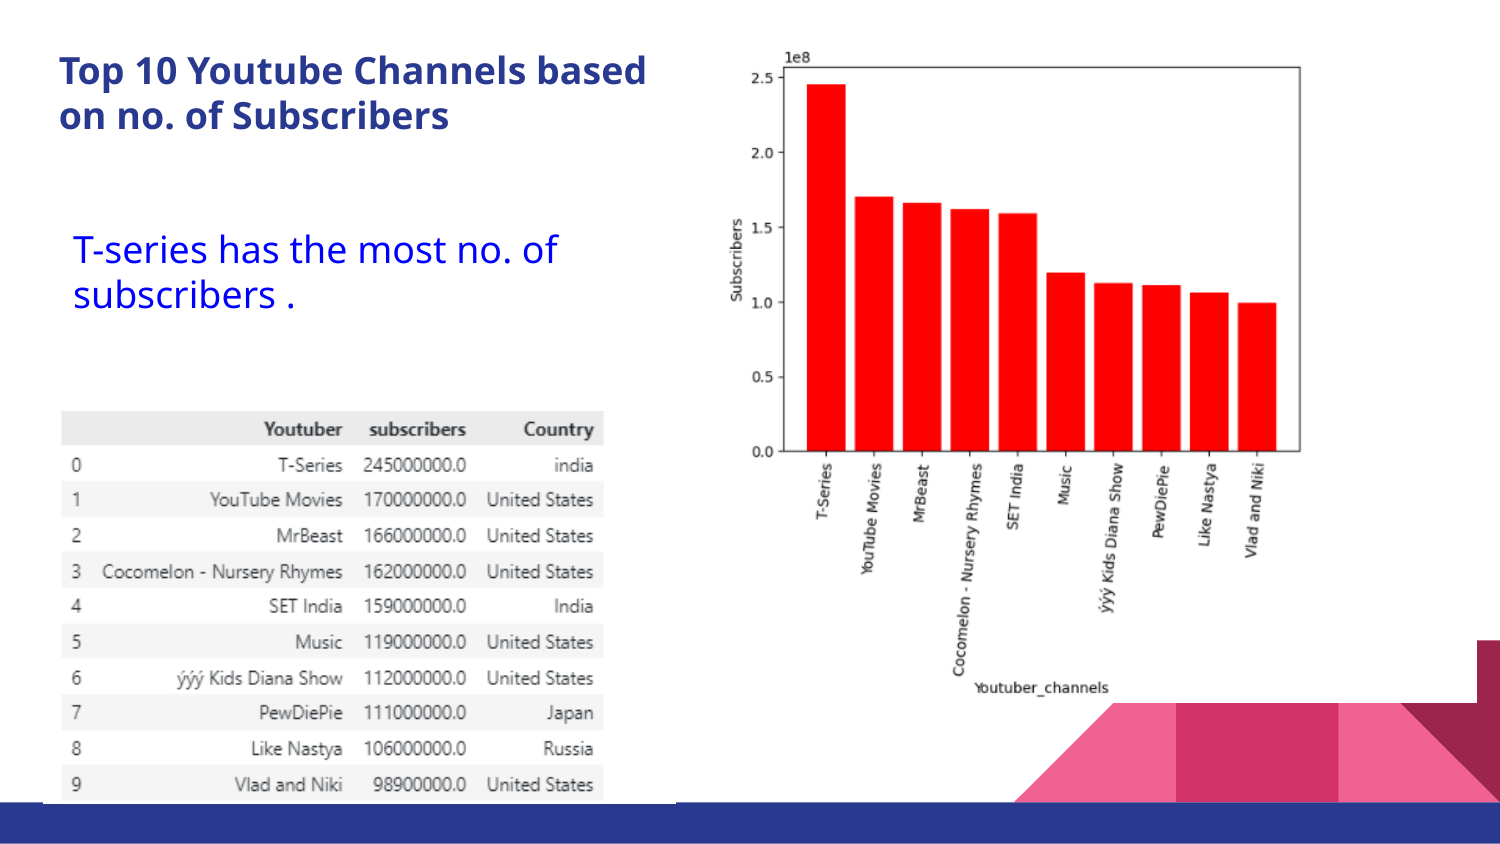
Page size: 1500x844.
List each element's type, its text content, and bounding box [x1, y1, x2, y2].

text_box Top 10 Youtube Channels based on no. of Subscribers [43, 32, 718, 121]
text_box T-series has the most no. of subscribers . [58, 211, 606, 358]
picture [706, 42, 1477, 704]
picture [43, 411, 676, 804]
